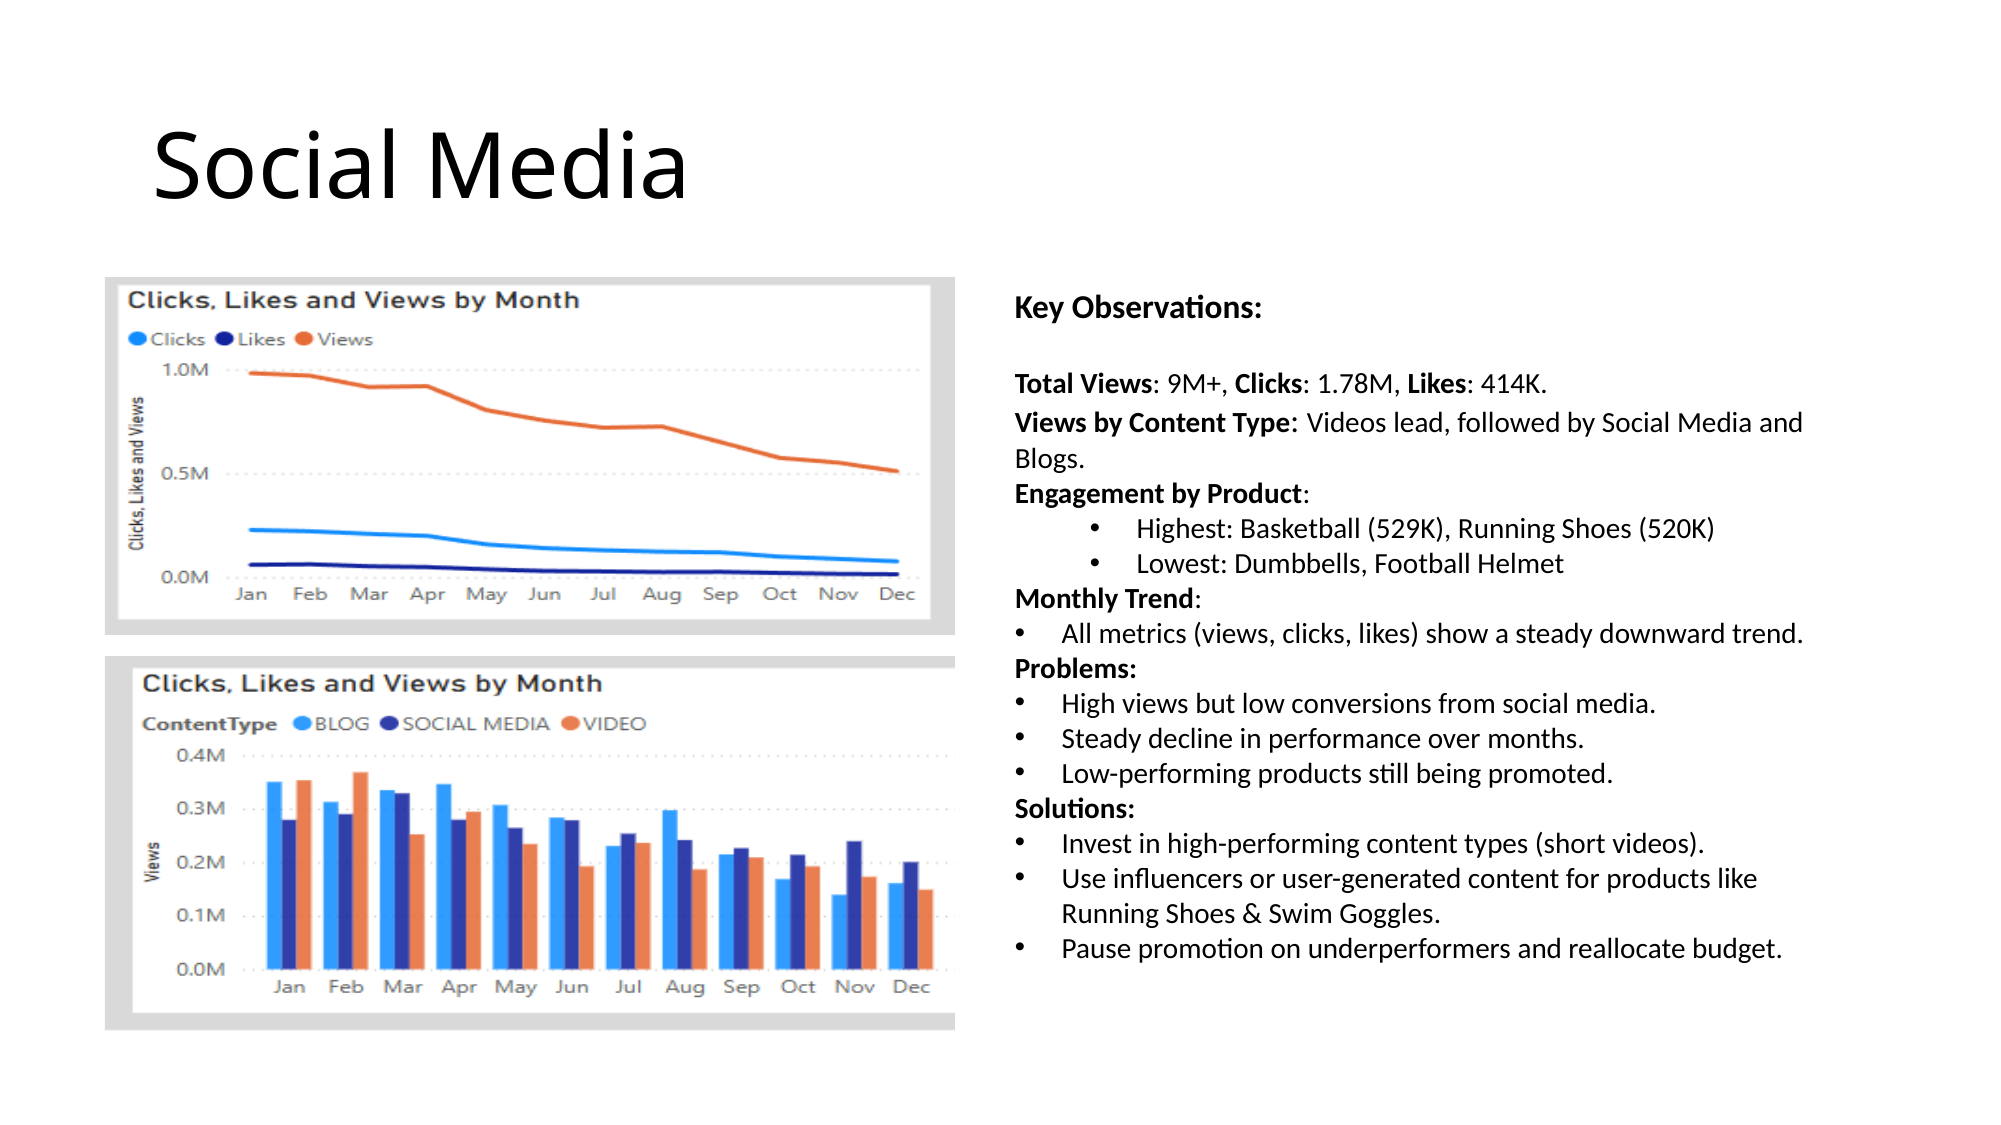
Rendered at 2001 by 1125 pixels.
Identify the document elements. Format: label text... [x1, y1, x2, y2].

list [104, 277, 955, 635]
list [104, 656, 955, 1031]
title Social Media [137, 59, 1863, 278]
text_box Key Observations: Total Views: 9M+, Clicks: 1.78M, Likes: 414K. Views by Content Type: Videos lead, followed by Social Media and Blogs. Engagement by Product: Highest: Basketball (529K), Running Shoes (520K) Lowest: Dumbbells, Football Helmet Monthly Trend: All metrics (views, clicks, likes) show a steady downward trend. Problems: High views but low conversions from social media. Steady decline in performance over months. Low-performing products still being promoted. Solutions: Invest in high-performing content types (short videos). Use influencers or user-generated content for products like Running Shoes & Swim Goggles. Pause promotion on underperformers and reallocate budget. [999, 277, 1863, 1017]
